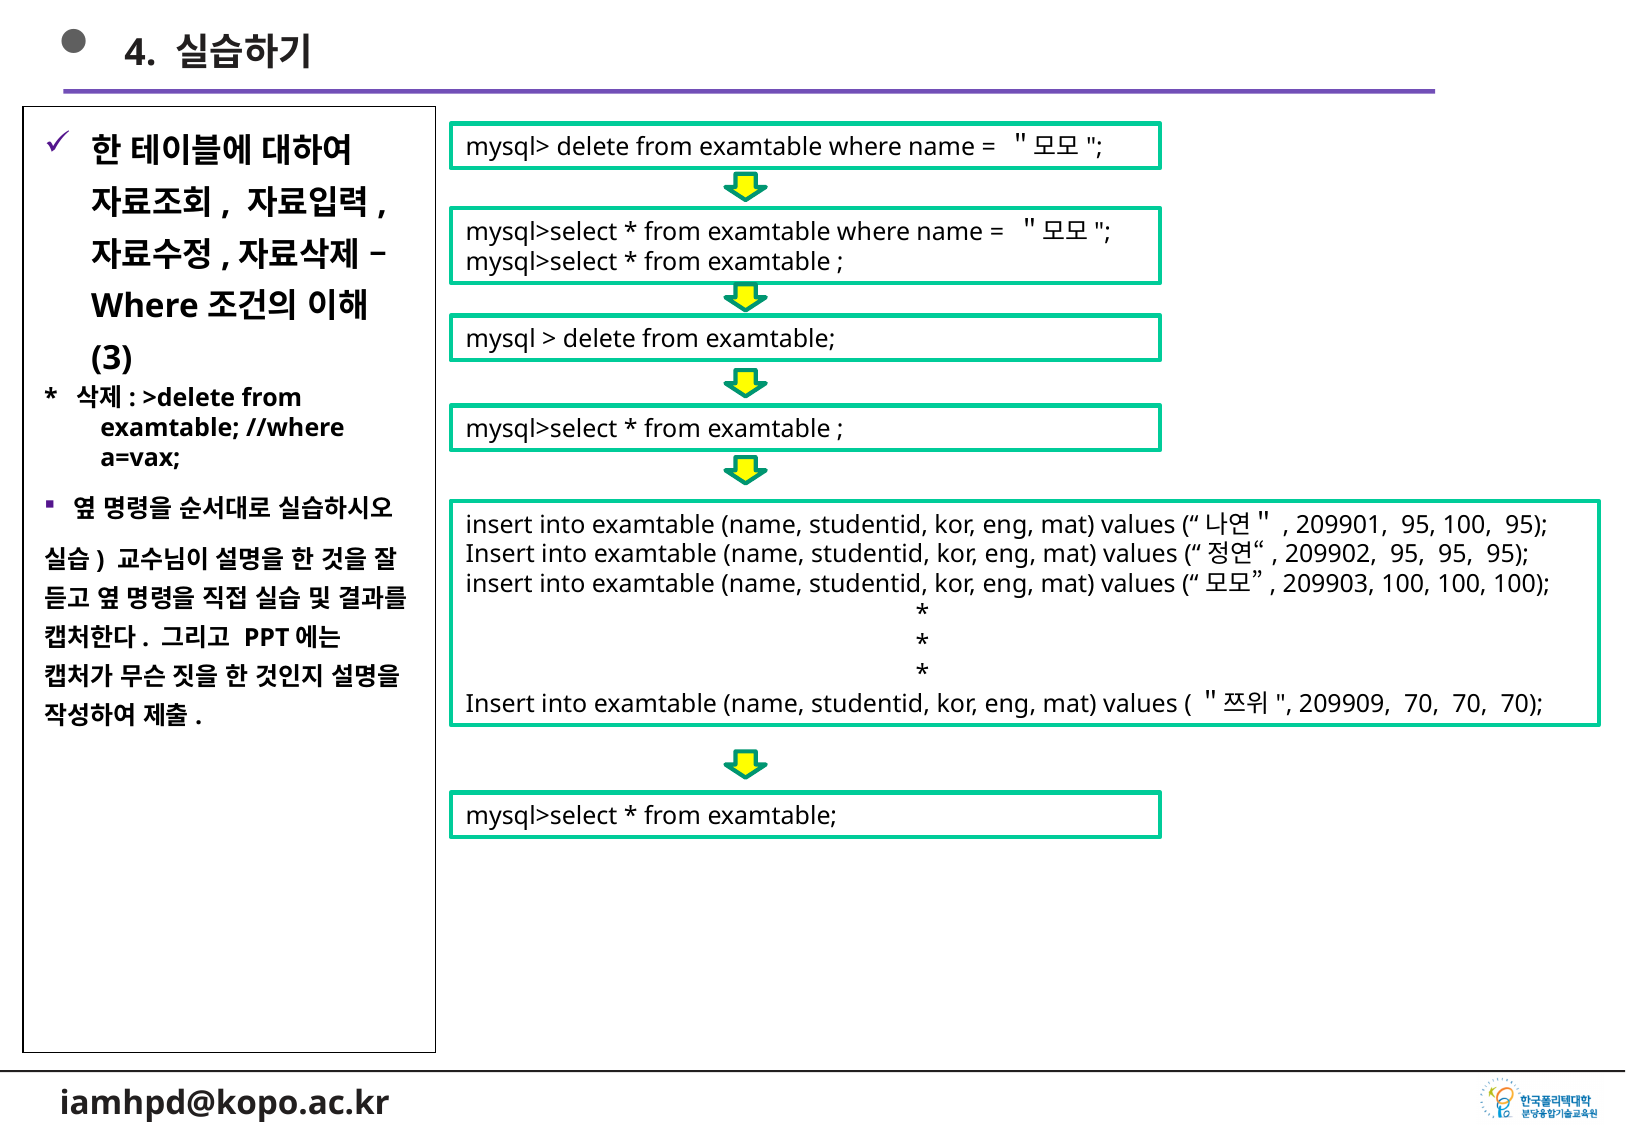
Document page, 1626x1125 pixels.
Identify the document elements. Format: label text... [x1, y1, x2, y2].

text_box mysql>select * from examtable where name = ＂모모"; mysql>select * from examtable ; [450, 208, 1161, 283]
text_box [725, 370, 766, 397]
text_box insert into examtable (name, studentid, kor, eng, mat) values (“나연＂, 209901, 95, 100, 95); Insert into examtable (name, studentid, kor, eng, mat) values (“정연“, 209902, 95, 95, 95); insert into examtable (name, studentid, kor, eng, mat) values (“모모”, 209903, 100, 100, 100); * * * Insert into examtable (name, studentid, kor, eng, mat) values (＂쯔위", 209909, 70, 70, 70); [450, 500, 1599, 725]
text_box [725, 751, 766, 778]
text_box mysql> delete from examtable where name = ＂모모"; [450, 123, 1161, 169]
text_box mysql > delete from examtable; [450, 315, 1161, 361]
text_box mysql>select * from examtable; [450, 792, 1161, 838]
text_box 4. 실습하기 [109, 20, 943, 93]
text_box [725, 173, 766, 201]
text_box mysql>select * from examtable ; [450, 405, 1161, 451]
text_box 한 테이블에 대하여 자료조회, 자료입력, 자료수정,자료삭제 – Where조건의 이해(3) * 삭제: >delete from examtable; //where a=vax; 옆 명령을 순서대로 실습하시오 실습) 교수님이 설명을 한 것을 잘 듣고 옆 명령을 직접 실습 및 결과를 캡처한다. 그리고 PPT에는 캡처가 무슨 짓을 한 것인지 설명을 작성하여 제출. [22, 106, 436, 1053]
picture [1476, 1073, 1604, 1125]
text_box [725, 457, 766, 484]
text_box [725, 284, 766, 311]
